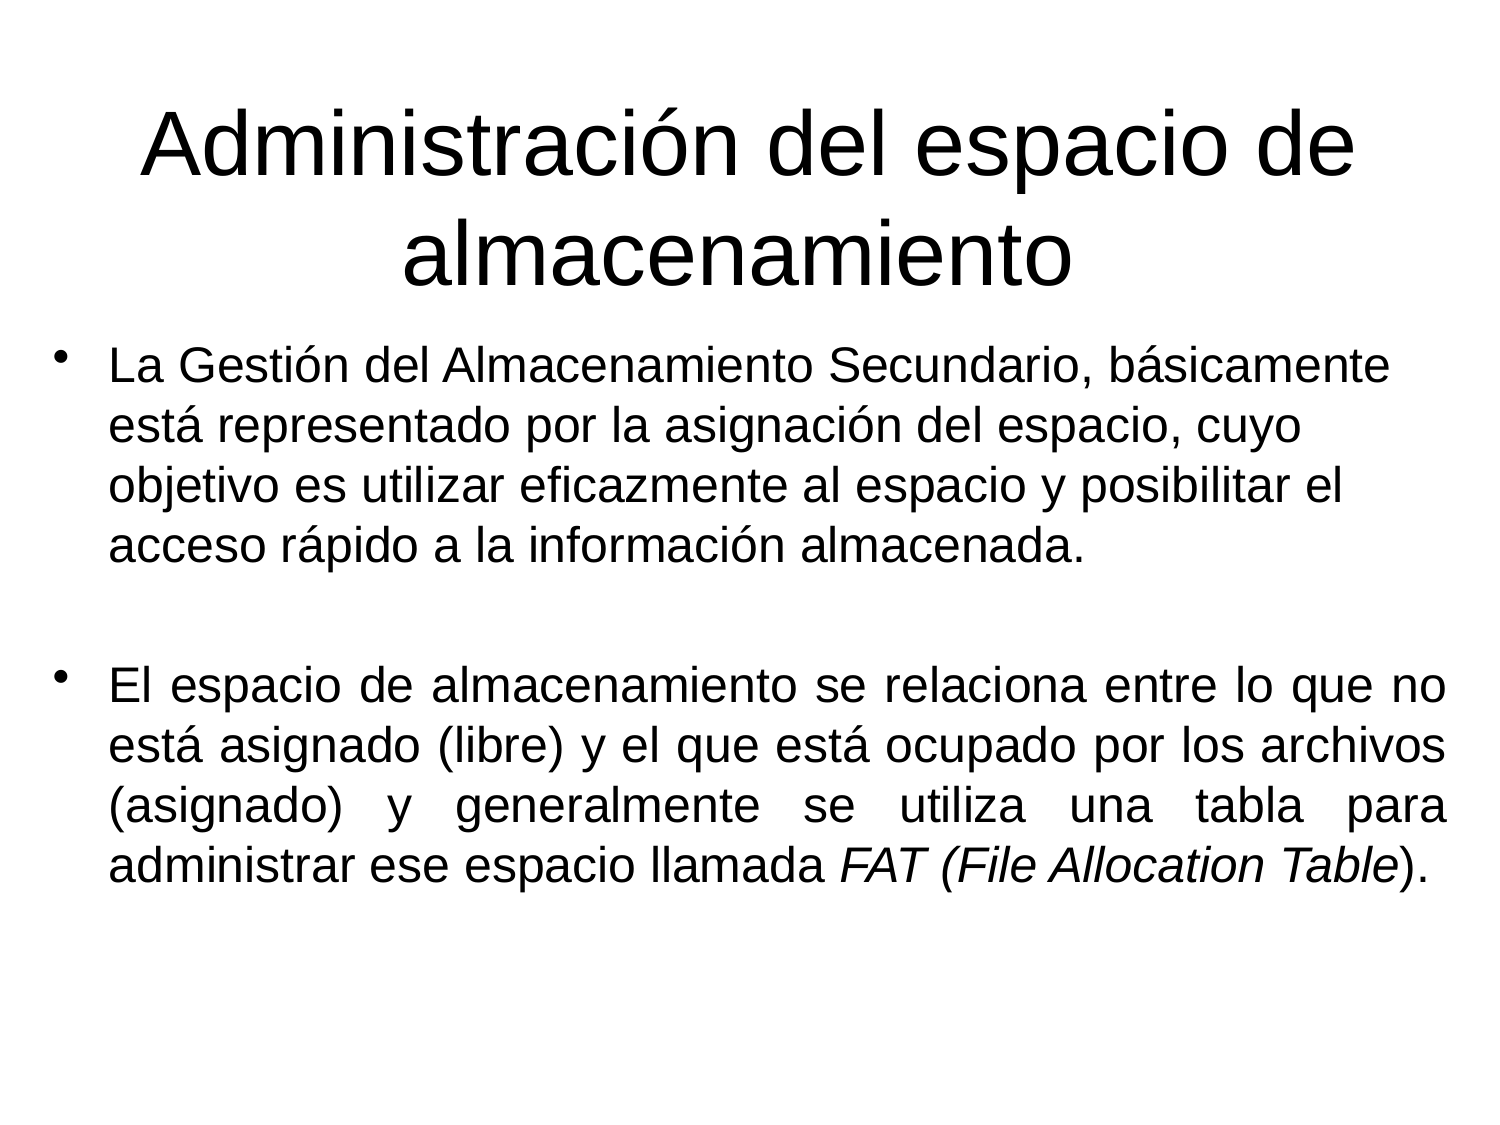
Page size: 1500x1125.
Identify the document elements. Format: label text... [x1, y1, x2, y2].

list La Gestión del Almacenamiento Secundario, básicamente está representado por la asignación del espacio, cuyo objetivo es utilizar eficazmente al espacio y posibilitar el acceso rápido a la información almacenada. El espacio de almacenamiento se relaciona entre lo que no está asignado (libre) y el que está ocupado por los archivos (asignado) y generalmente se utiliza una tabla para administrar ese espacio llamada FAT (File Allocation Table). [37, 324, 1463, 1000]
title Administración del espacio de almacenamiento [112, 99, 1388, 288]
